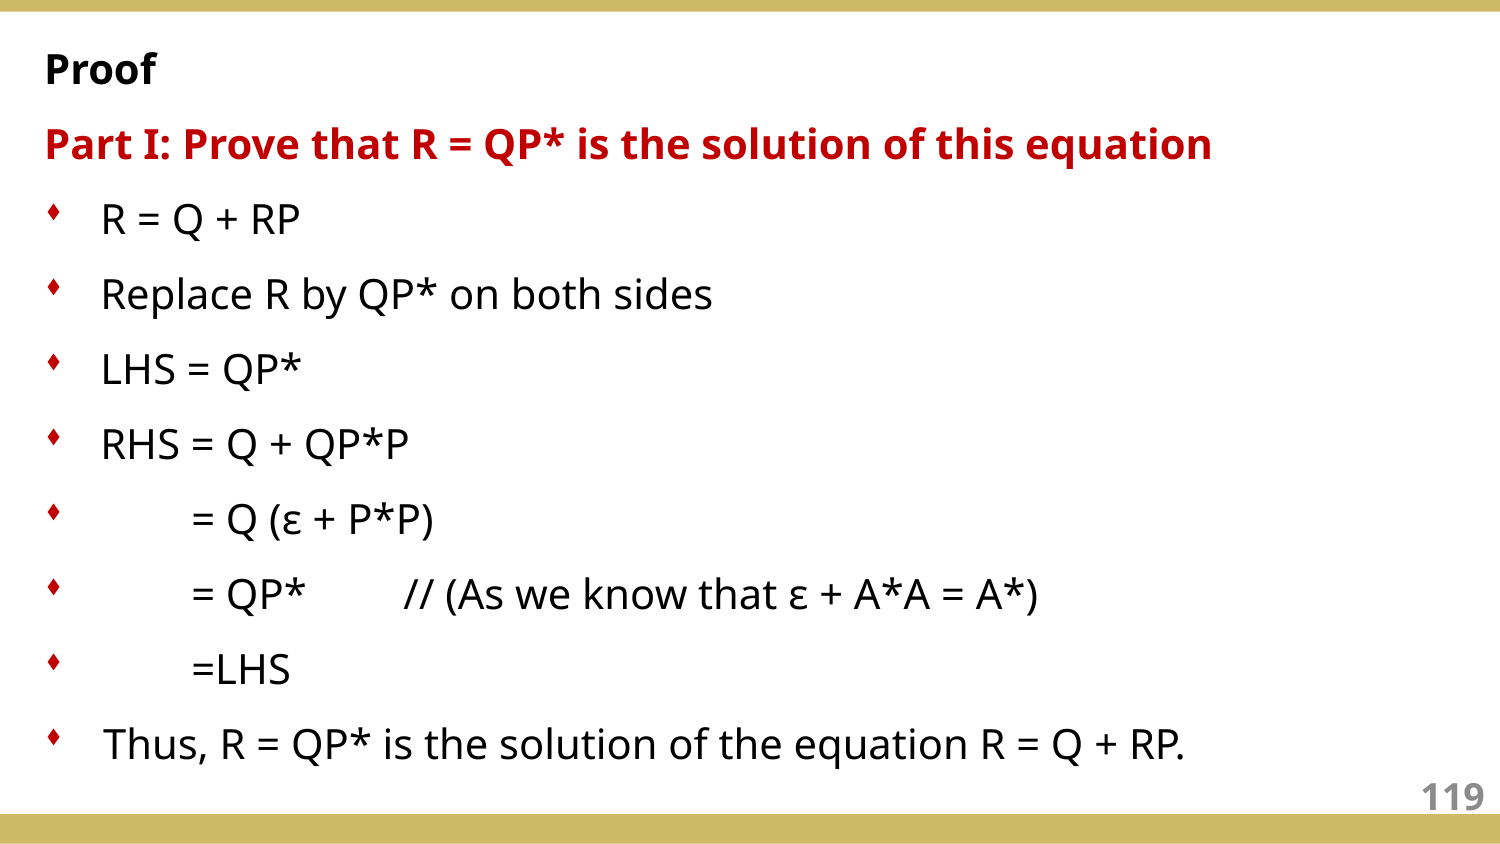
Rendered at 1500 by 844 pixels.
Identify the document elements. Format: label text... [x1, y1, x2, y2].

list Proof Part I: Prove that R = QP* is the solution of this equation R = Q + RP Replace R by QP* on both sides LHS = QP* RHS = Q + QP*P = Q (ε + P*P) = QP* // (As we know that ε + A*A = A*) =LHS Thus, R = QP* is the solution of the equation R = Q + RP. [29, 35, 1459, 765]
slide_number 119 [1149, 776, 1500, 822]
